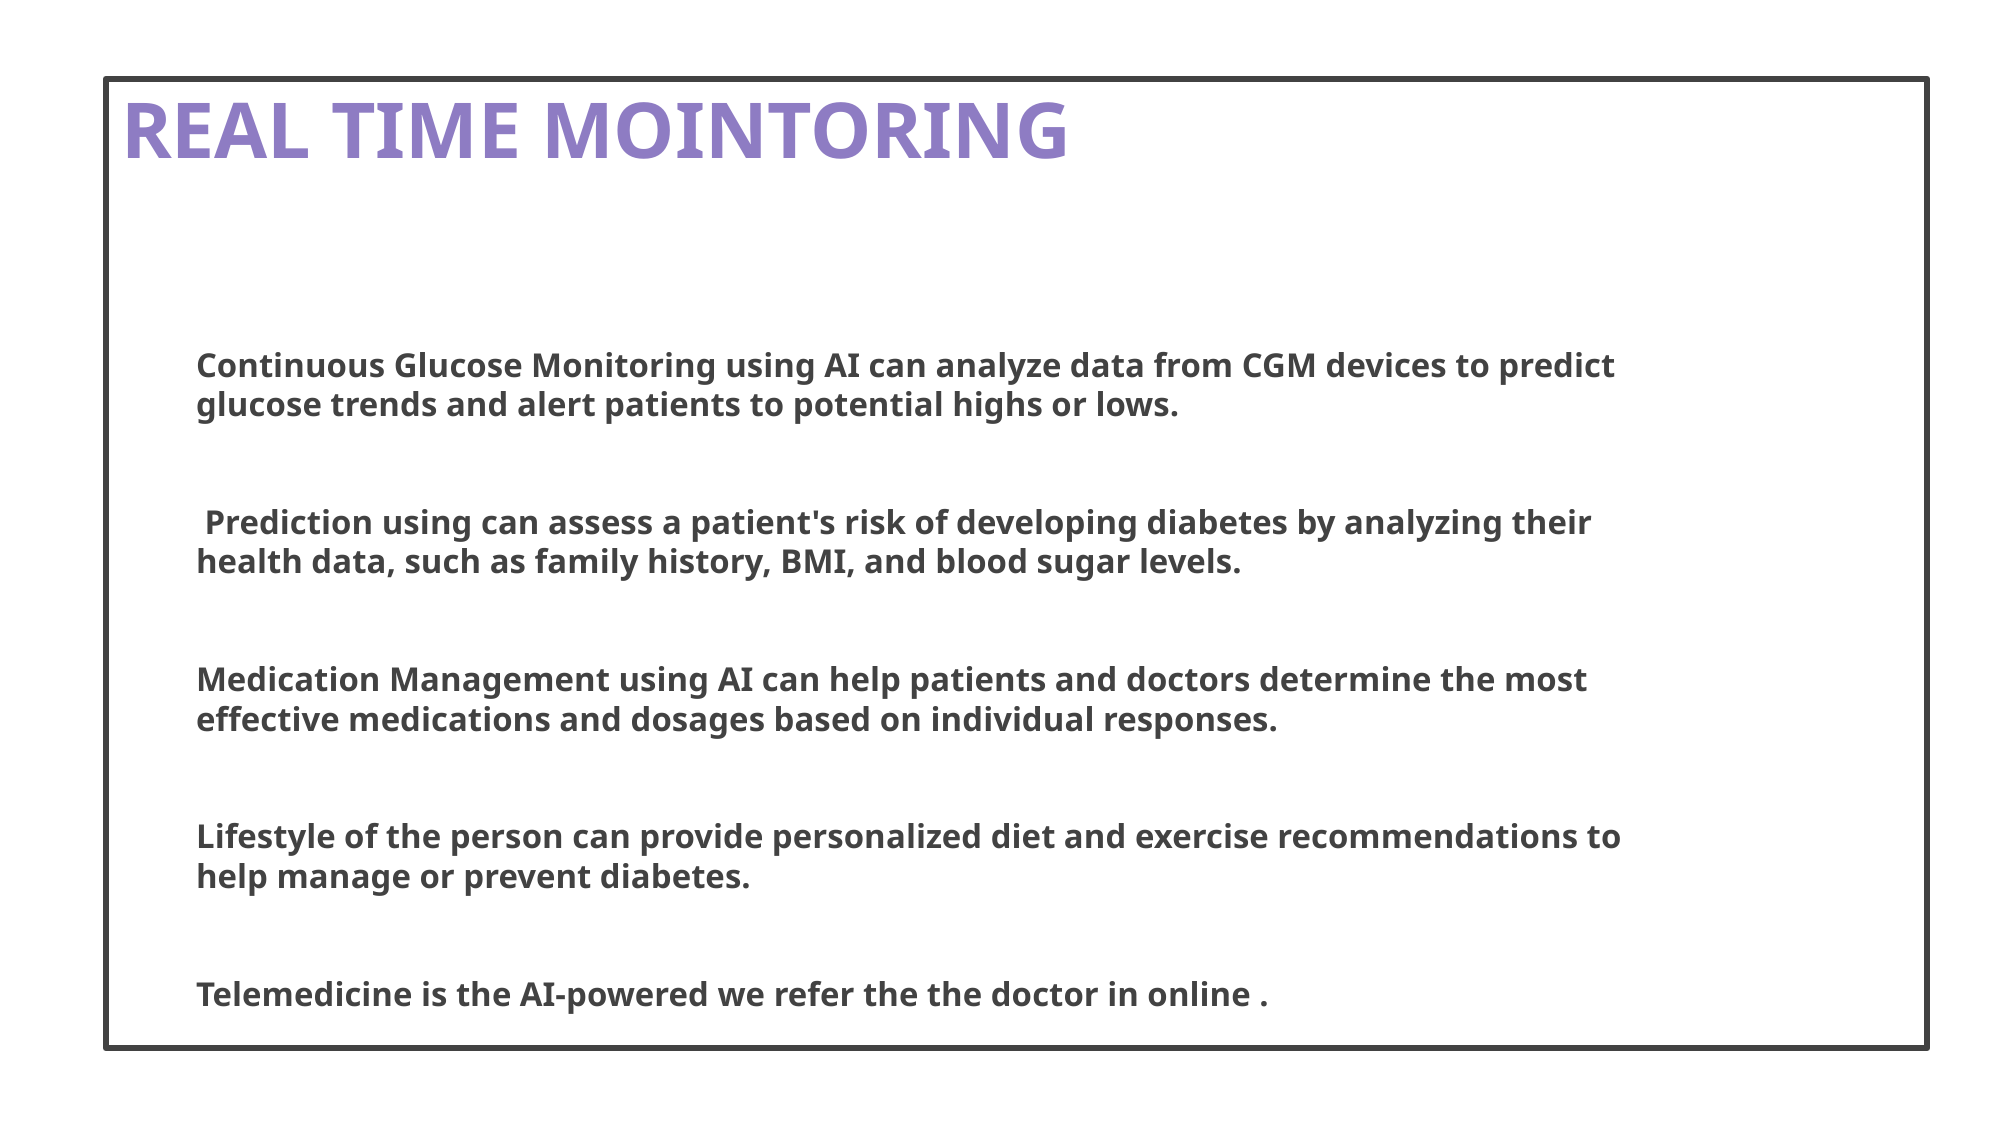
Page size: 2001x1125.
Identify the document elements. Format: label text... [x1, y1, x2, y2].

text_box [105, 78, 1928, 1049]
title REAL TIME MOINTORING [106, 74, 1649, 78]
